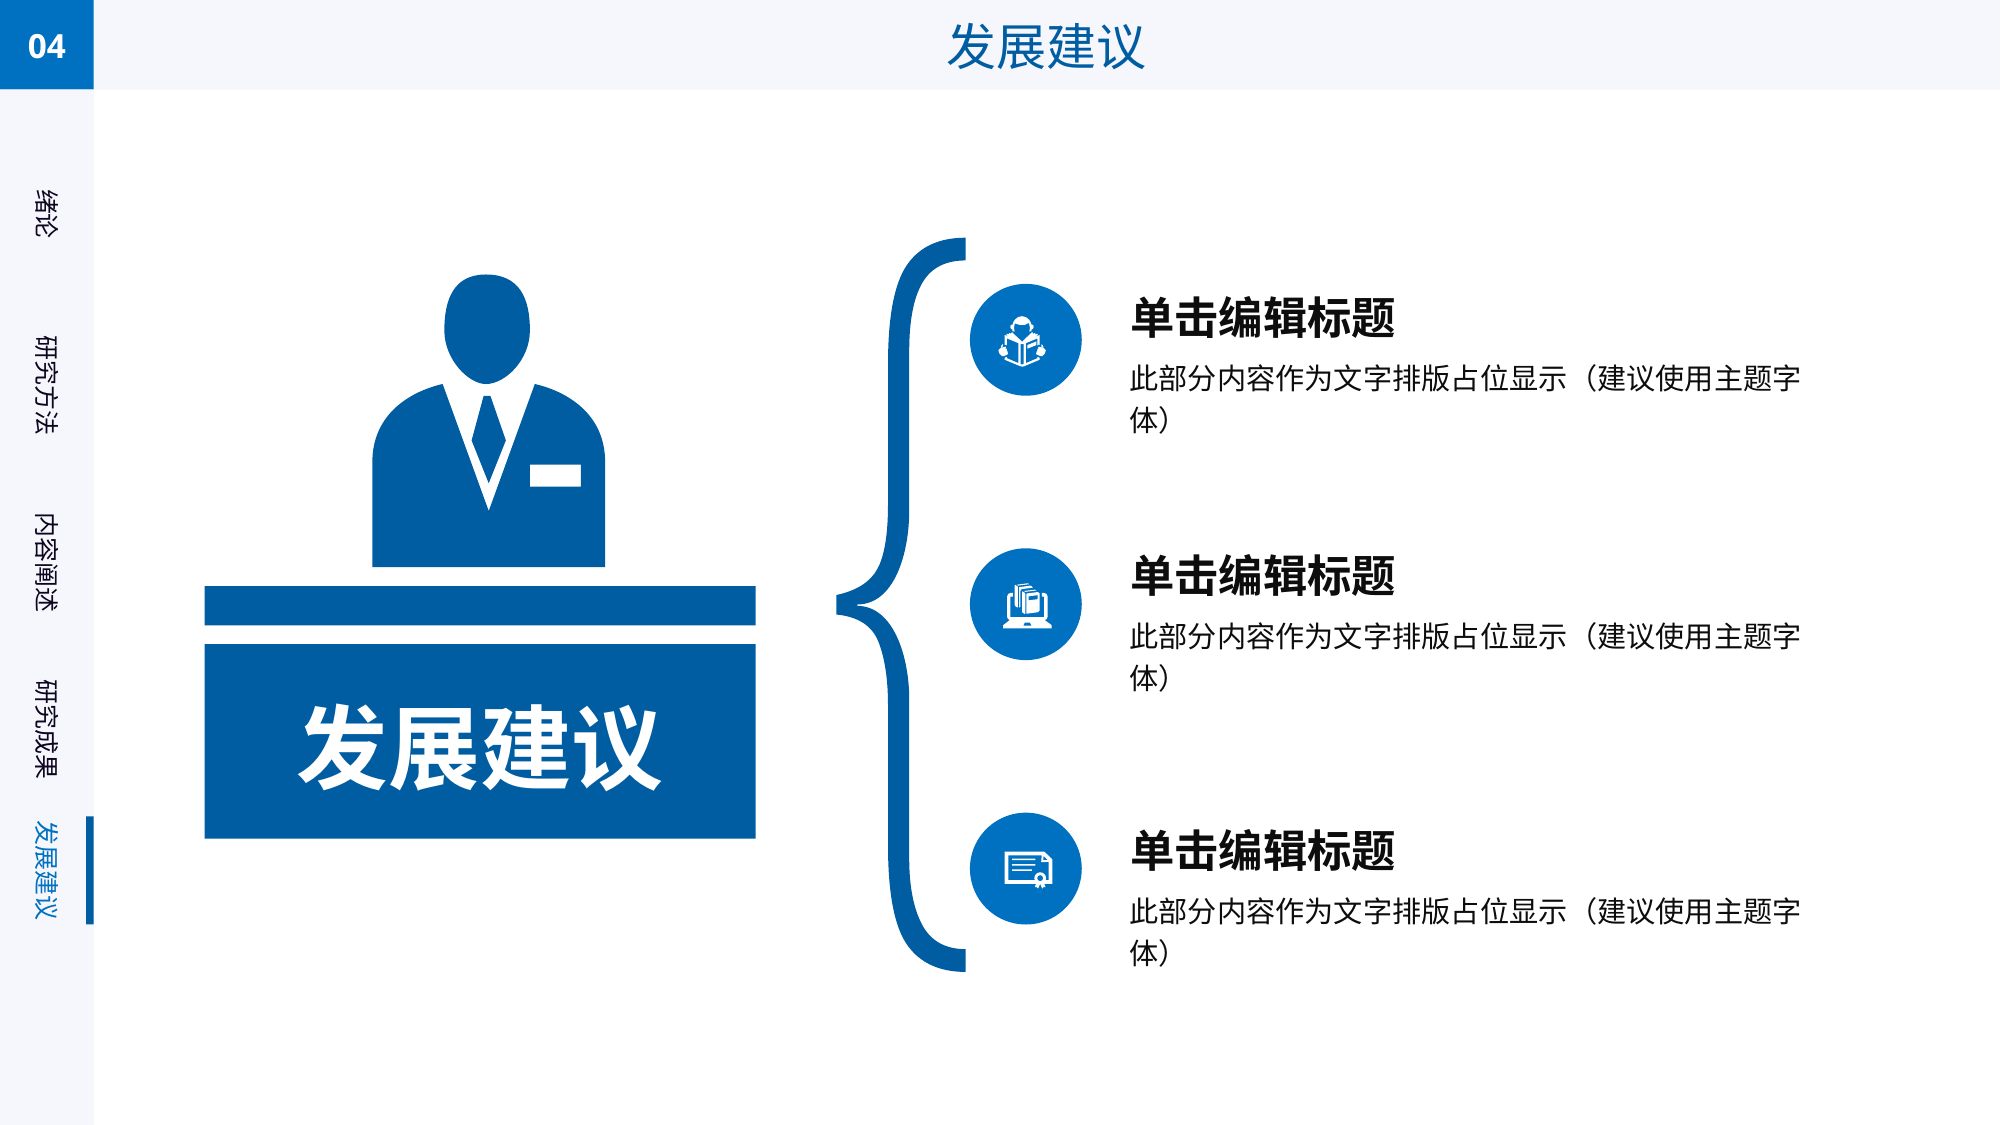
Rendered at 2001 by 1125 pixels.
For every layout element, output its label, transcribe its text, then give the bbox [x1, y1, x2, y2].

text_box [85, 815, 95, 925]
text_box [1109, 540, 1880, 697]
text_box [0, 89, 95, 1125]
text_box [1109, 815, 1880, 972]
text_box 发展建议 [95, 0, 2000, 91]
text_box 研究成果 [24, 664, 70, 795]
text_box 发展建议 [24, 805, 70, 936]
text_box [1109, 282, 1880, 439]
text_box [836, 237, 966, 972]
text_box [204, 274, 756, 839]
text_box 04 [0, 0, 95, 89]
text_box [954, 797, 1097, 940]
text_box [954, 268, 1097, 411]
text_box 研究方法 [24, 319, 70, 451]
text_box 绪论 [24, 174, 70, 255]
text_box 内容阐述 [24, 497, 70, 628]
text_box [954, 533, 1097, 676]
